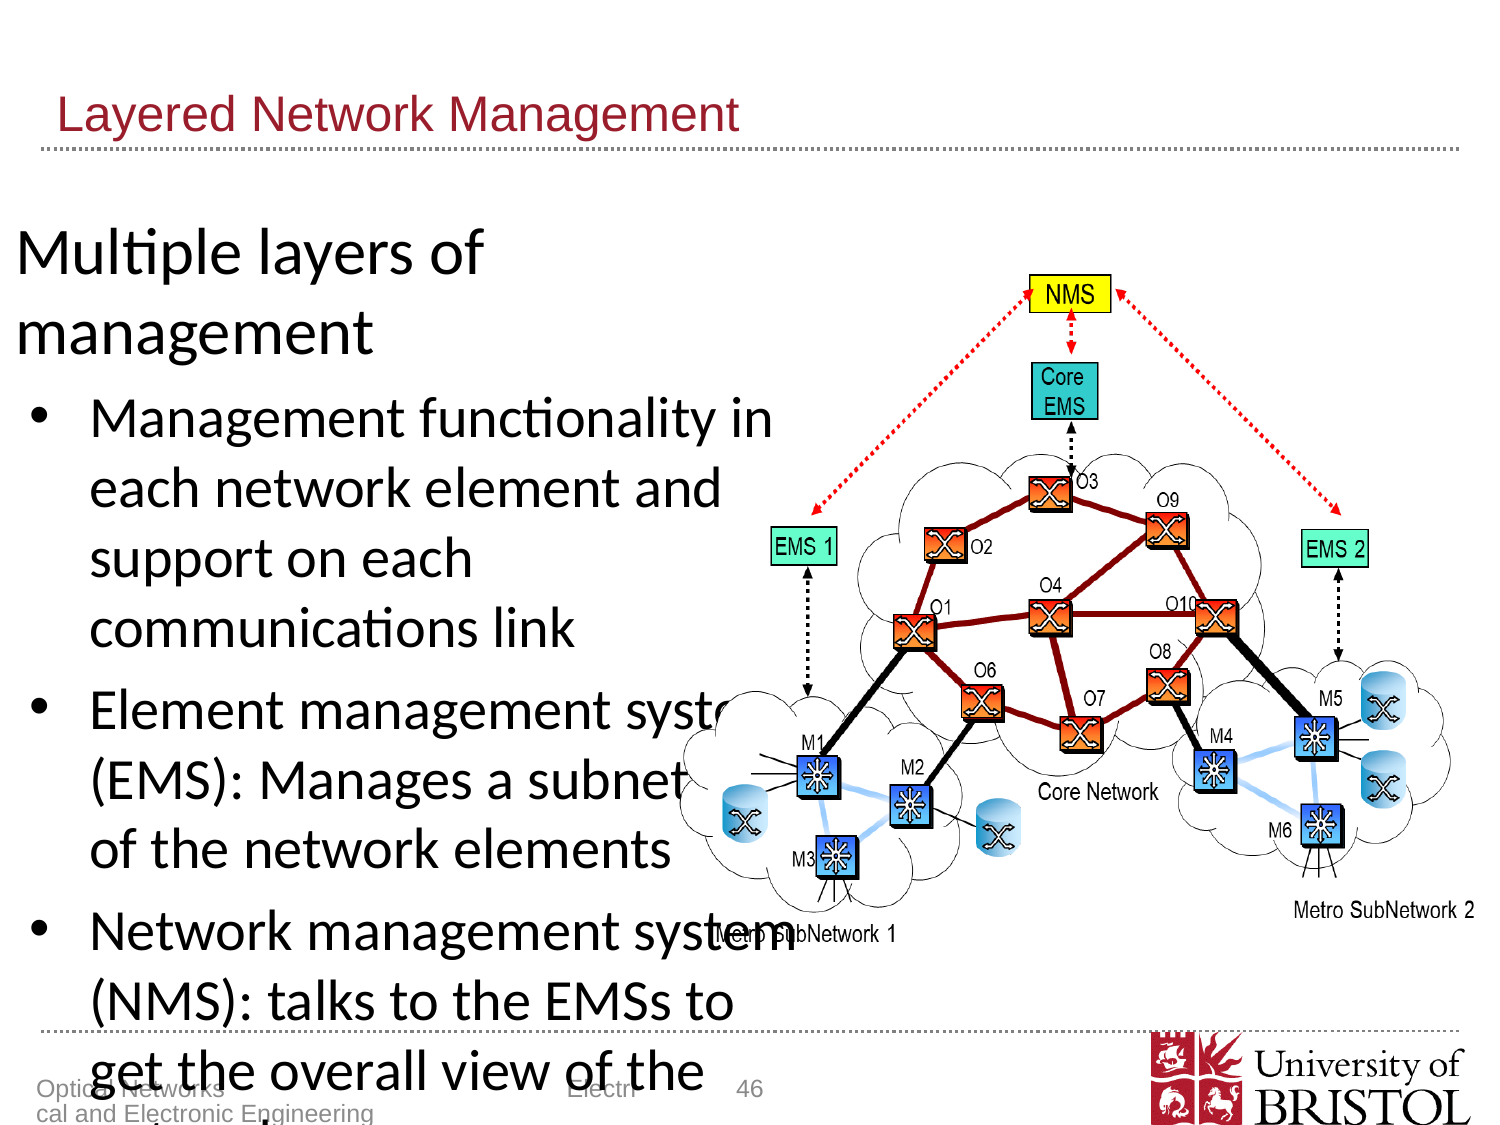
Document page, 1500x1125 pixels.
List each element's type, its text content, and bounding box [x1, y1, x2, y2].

picture [1151, 1032, 1471, 1125]
list Multiple layers of management Management functionality in each network element and support on each communications link Element management system (EMS): Manages a subnetwork of the network elements Network management system (NMS): talks to the EMSs to get the overall view of the network. [0, 200, 839, 925]
title Layered Network Management [41, 0, 1459, 149]
footer Optical Networks Electrical and Electronic Engineering [21, 1057, 656, 1118]
slide_number 46 [690, 1057, 810, 1118]
picture [678, 266, 1488, 963]
